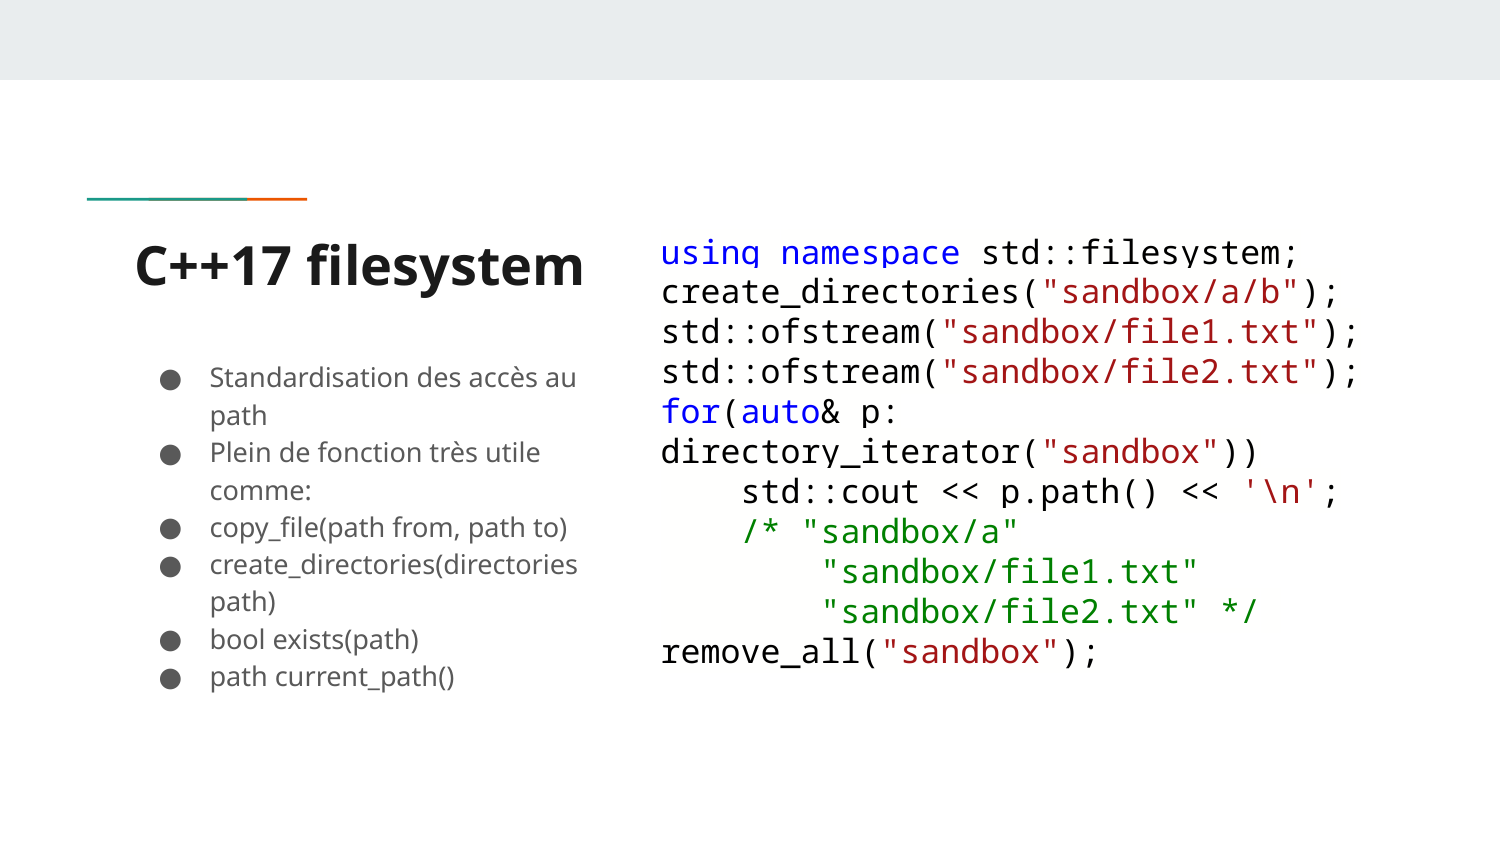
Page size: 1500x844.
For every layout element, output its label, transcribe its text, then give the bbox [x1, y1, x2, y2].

text_box using namespace std::filesystem; create_directories("sandbox/a/b"); std::ofstream("sandbox/file1.txt"); std::ofstream("sandbox/file2.txt"); for(auto& p: directory_iterator("sandbox")) std::cout << p.path() << '\n'; /* "sandbox/a" "sandbox/file1.txt" "sandbox/file2.txt" */ remove_all("sandbox"); [645, 215, 1464, 748]
title C++17 filesystem [119, 216, 645, 305]
list Standardisation des accès au path Plein de fonction très utile comme: copy_file(path from, path to) create_directories(directories path) bool exists(path) path current_path() [119, 341, 645, 712]
